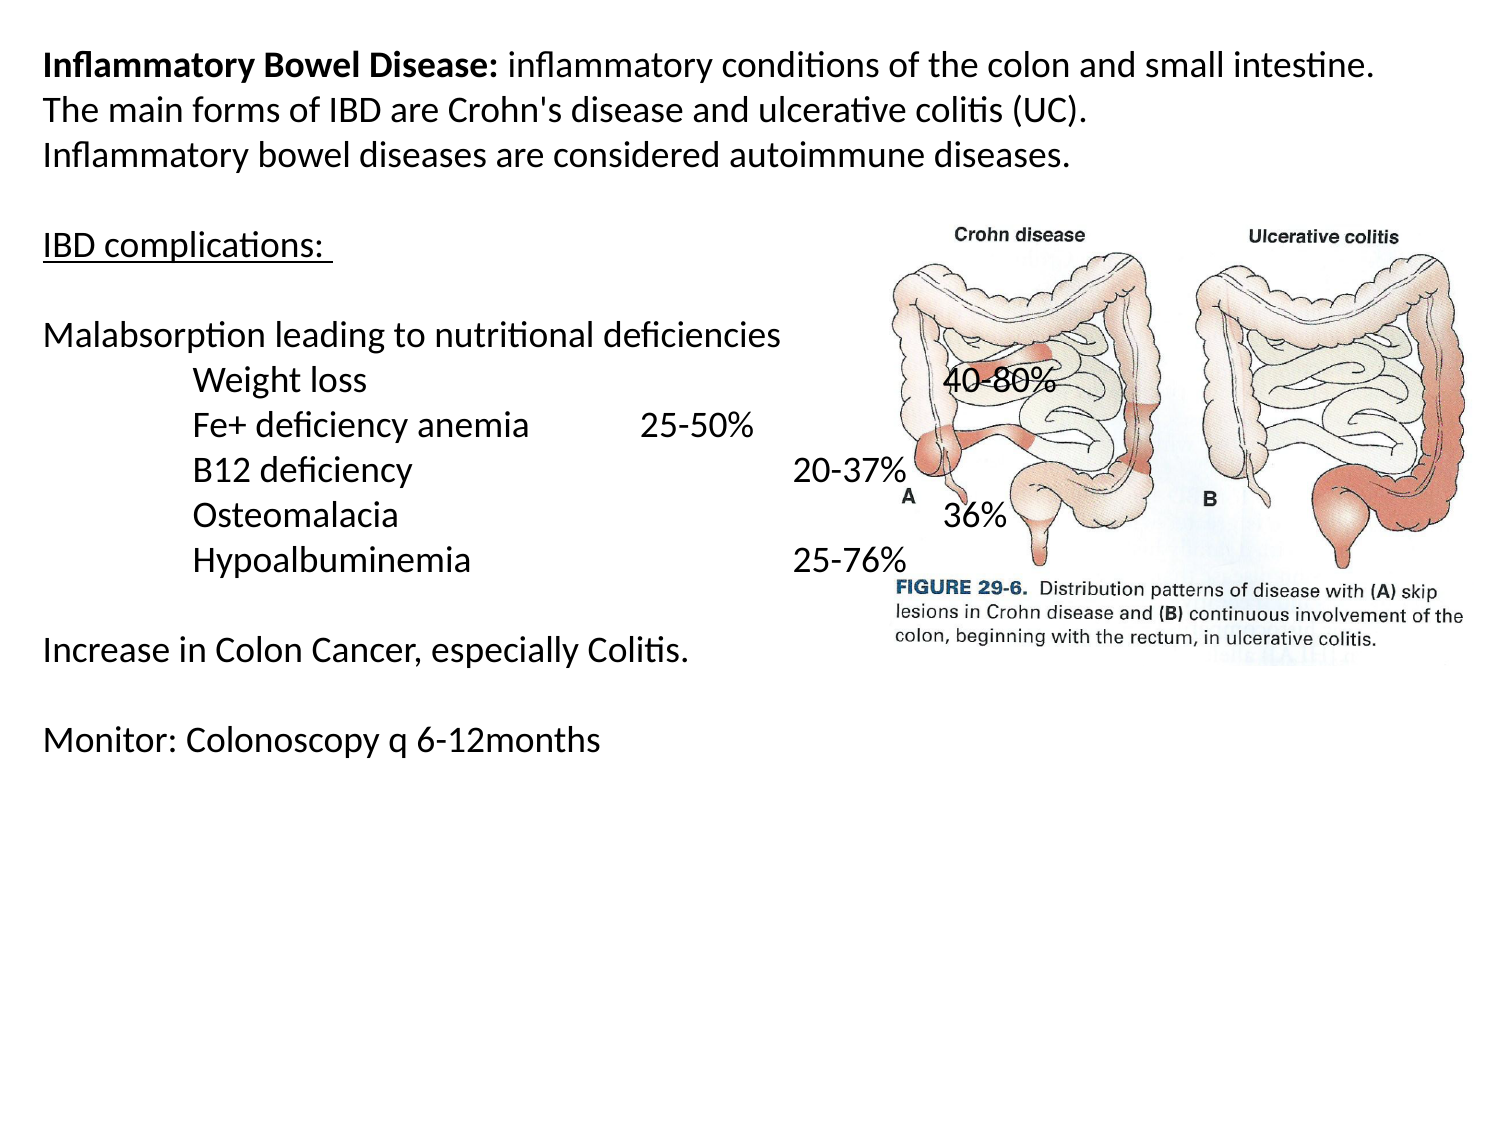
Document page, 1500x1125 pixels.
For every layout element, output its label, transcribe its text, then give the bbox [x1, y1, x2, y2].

text_box Inflammatory Bowel Disease: inflammatory conditions of the colon and small intestine. The main forms of IBD are Crohn's disease and ulcerative colitis (UC). Inflammatory bowel diseases are considered autoimmune diseases. IBD complications: Malabsorption leading to nutritional deficiencies Weight loss 40-80% Fe+ deficiency anemia 25-50% B12 deficiency 20-37% Osteomalacia 36% Hypoalbuminemia 25-76% Increase in Colon Cancer, especially Colitis. Monitor: Colonoscopy q 6-12months [27, 32, 1418, 768]
picture [889, 211, 1475, 667]
